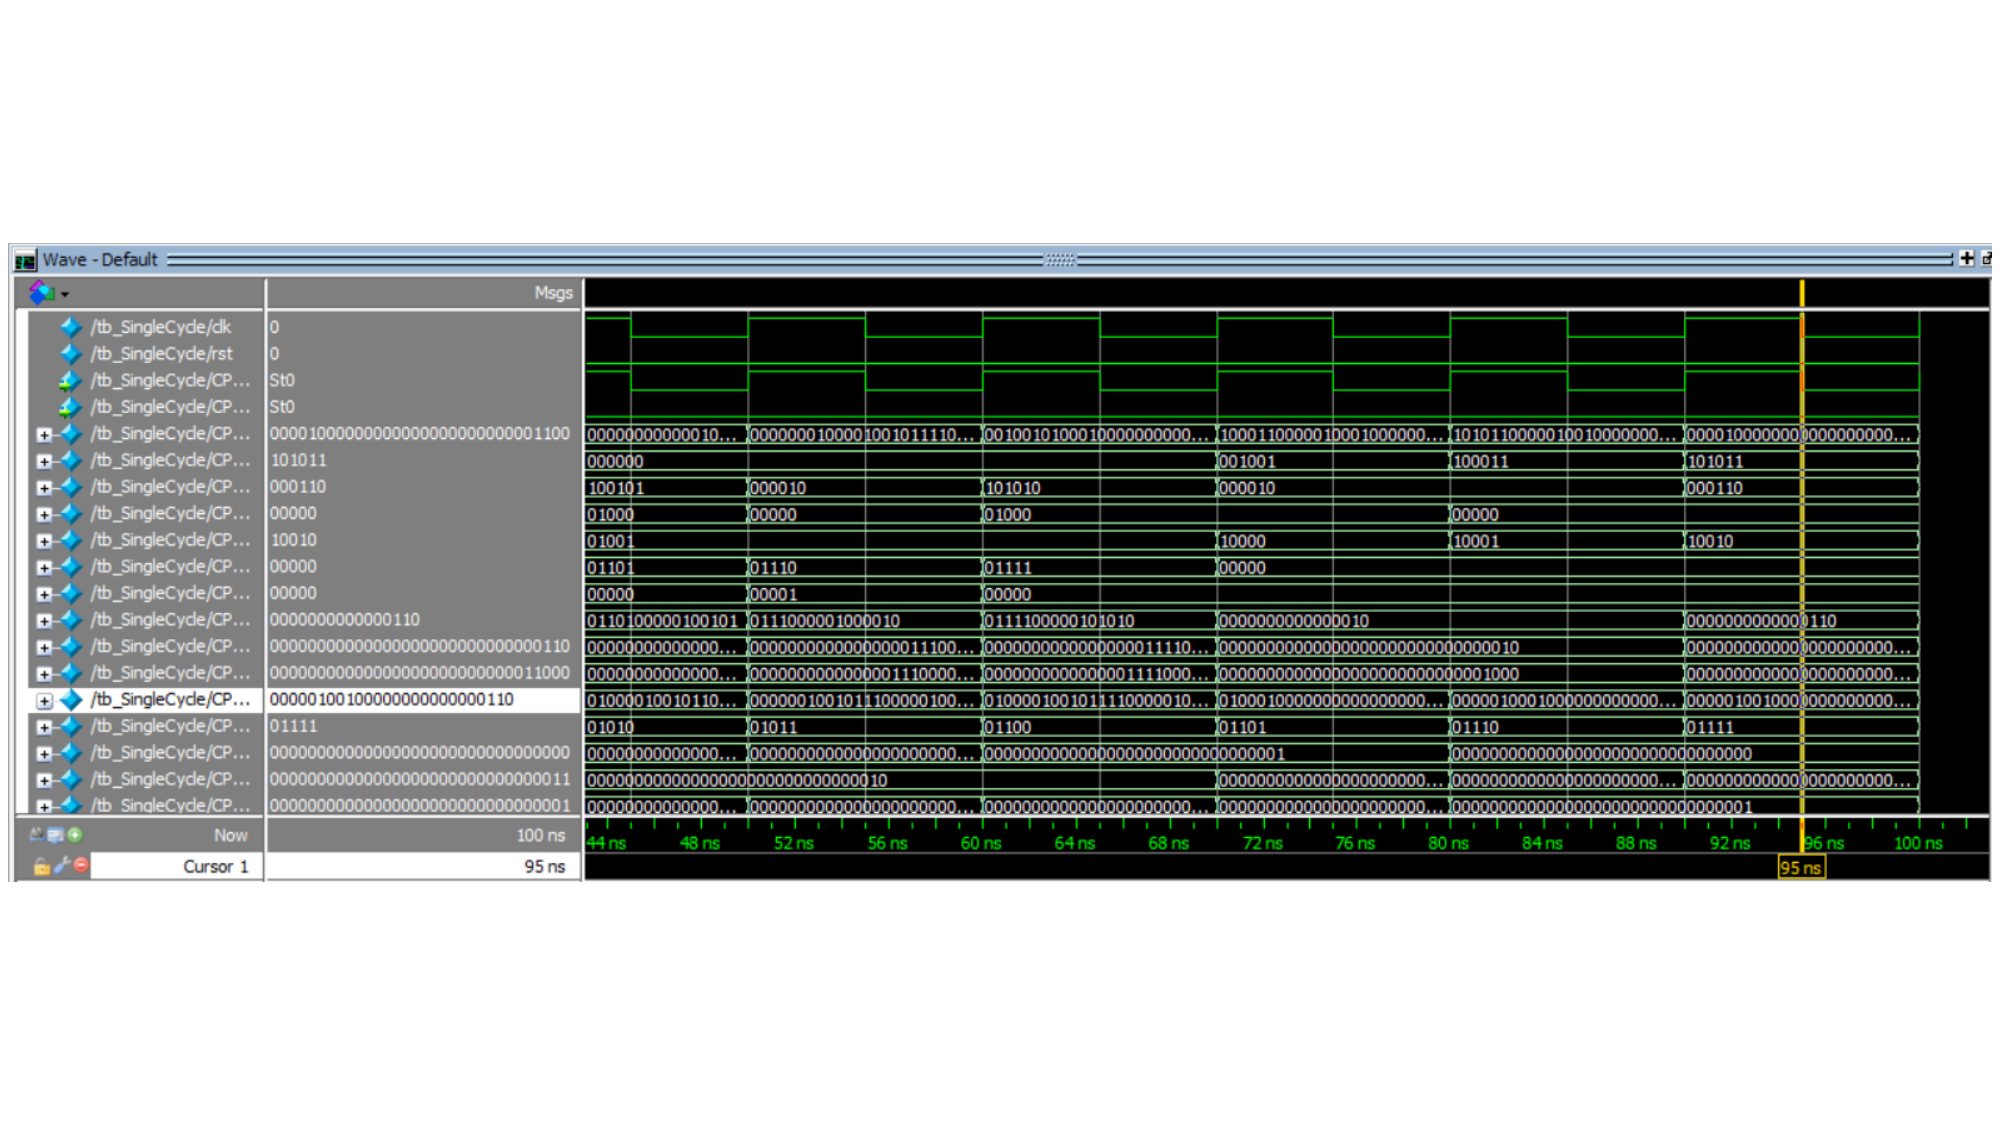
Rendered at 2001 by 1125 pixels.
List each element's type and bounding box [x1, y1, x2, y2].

picture [8, 243, 1992, 882]
